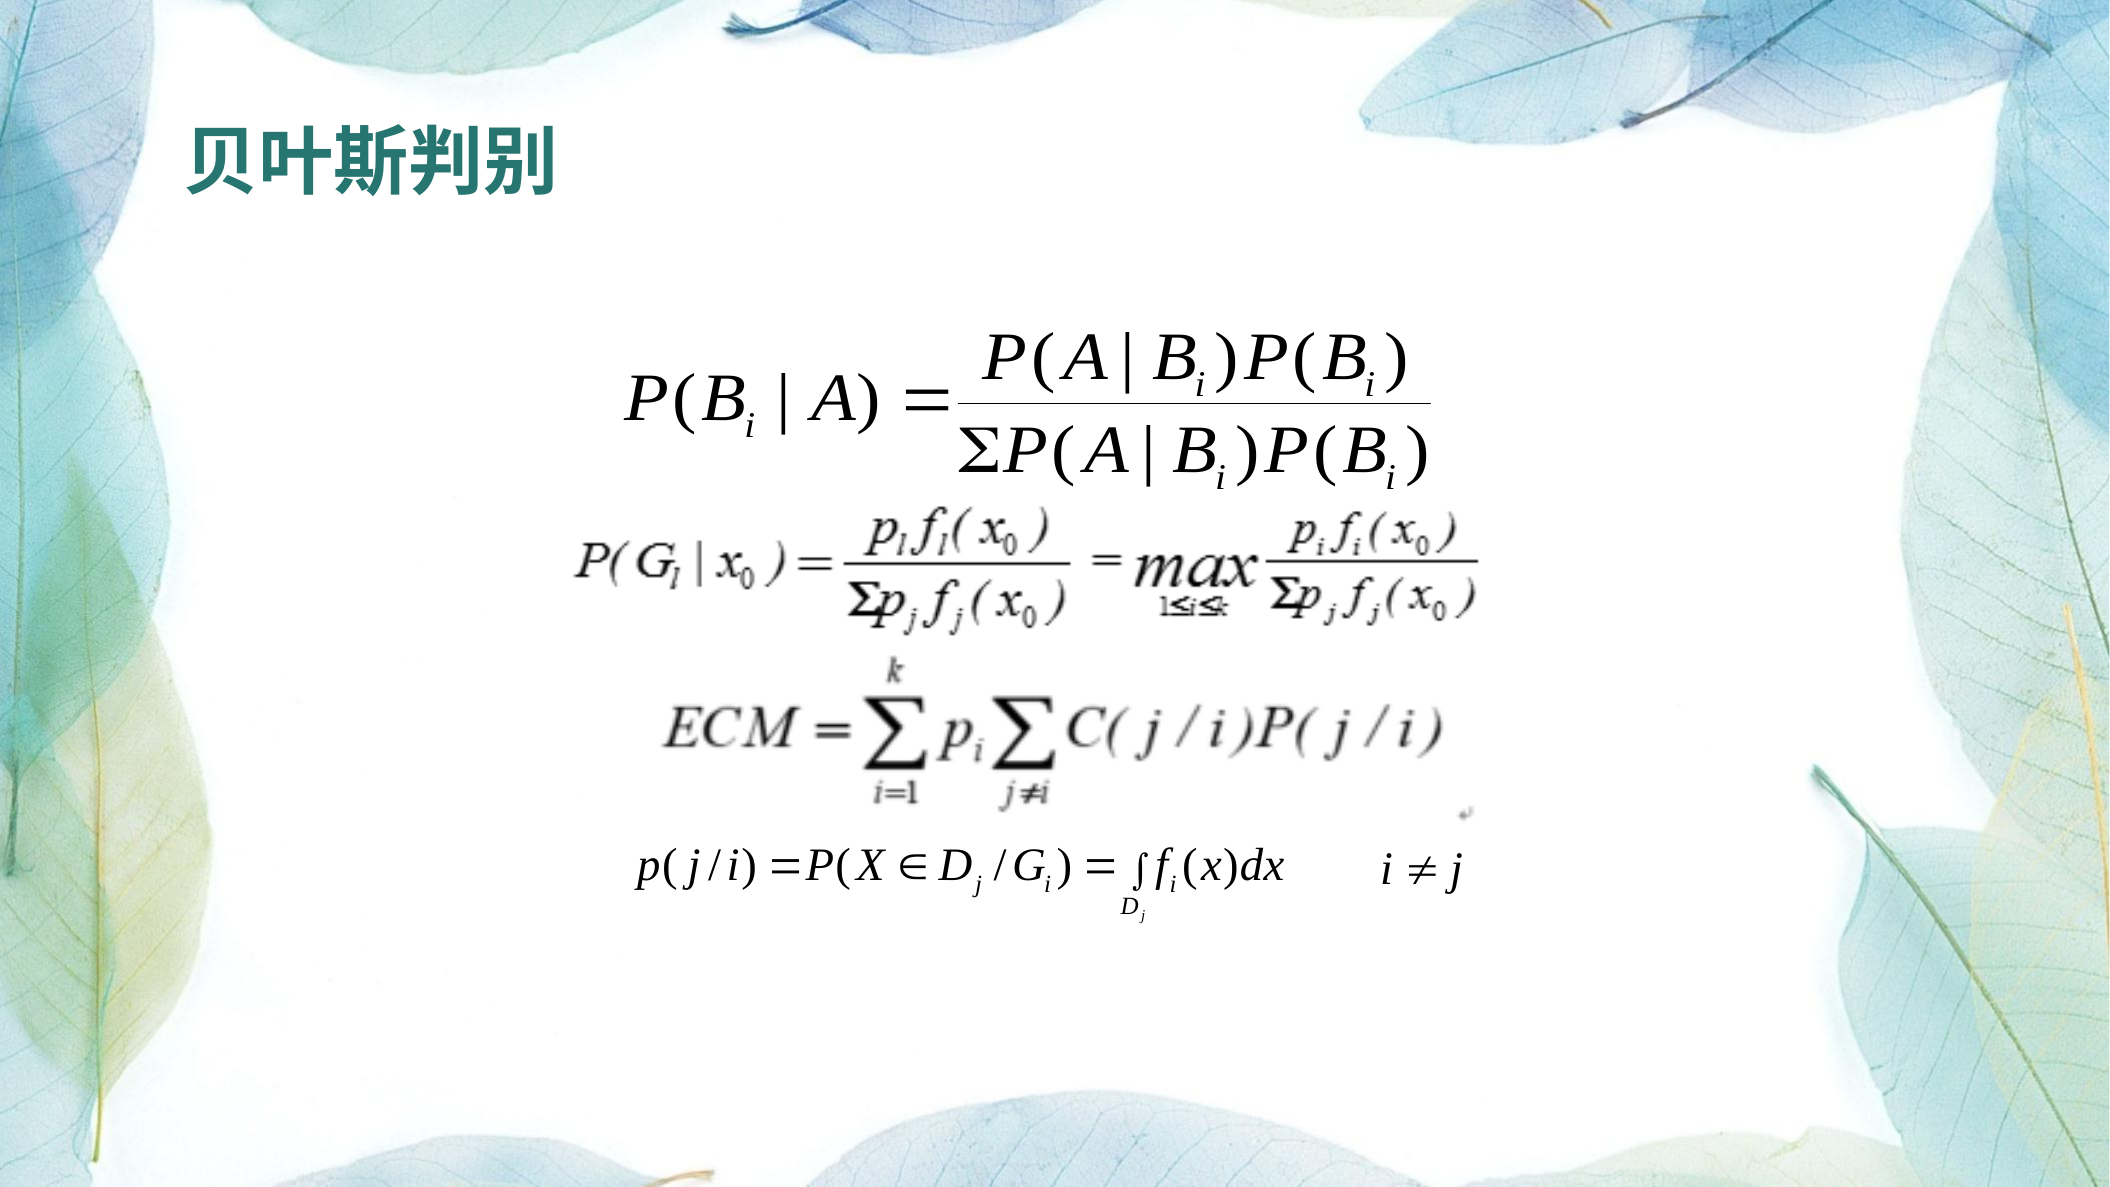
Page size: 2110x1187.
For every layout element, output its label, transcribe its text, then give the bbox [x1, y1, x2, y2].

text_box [628, 840, 1467, 929]
text_box 贝叶斯判别 [168, 61, 1244, 212]
picture [0, 1, 2110, 1187]
